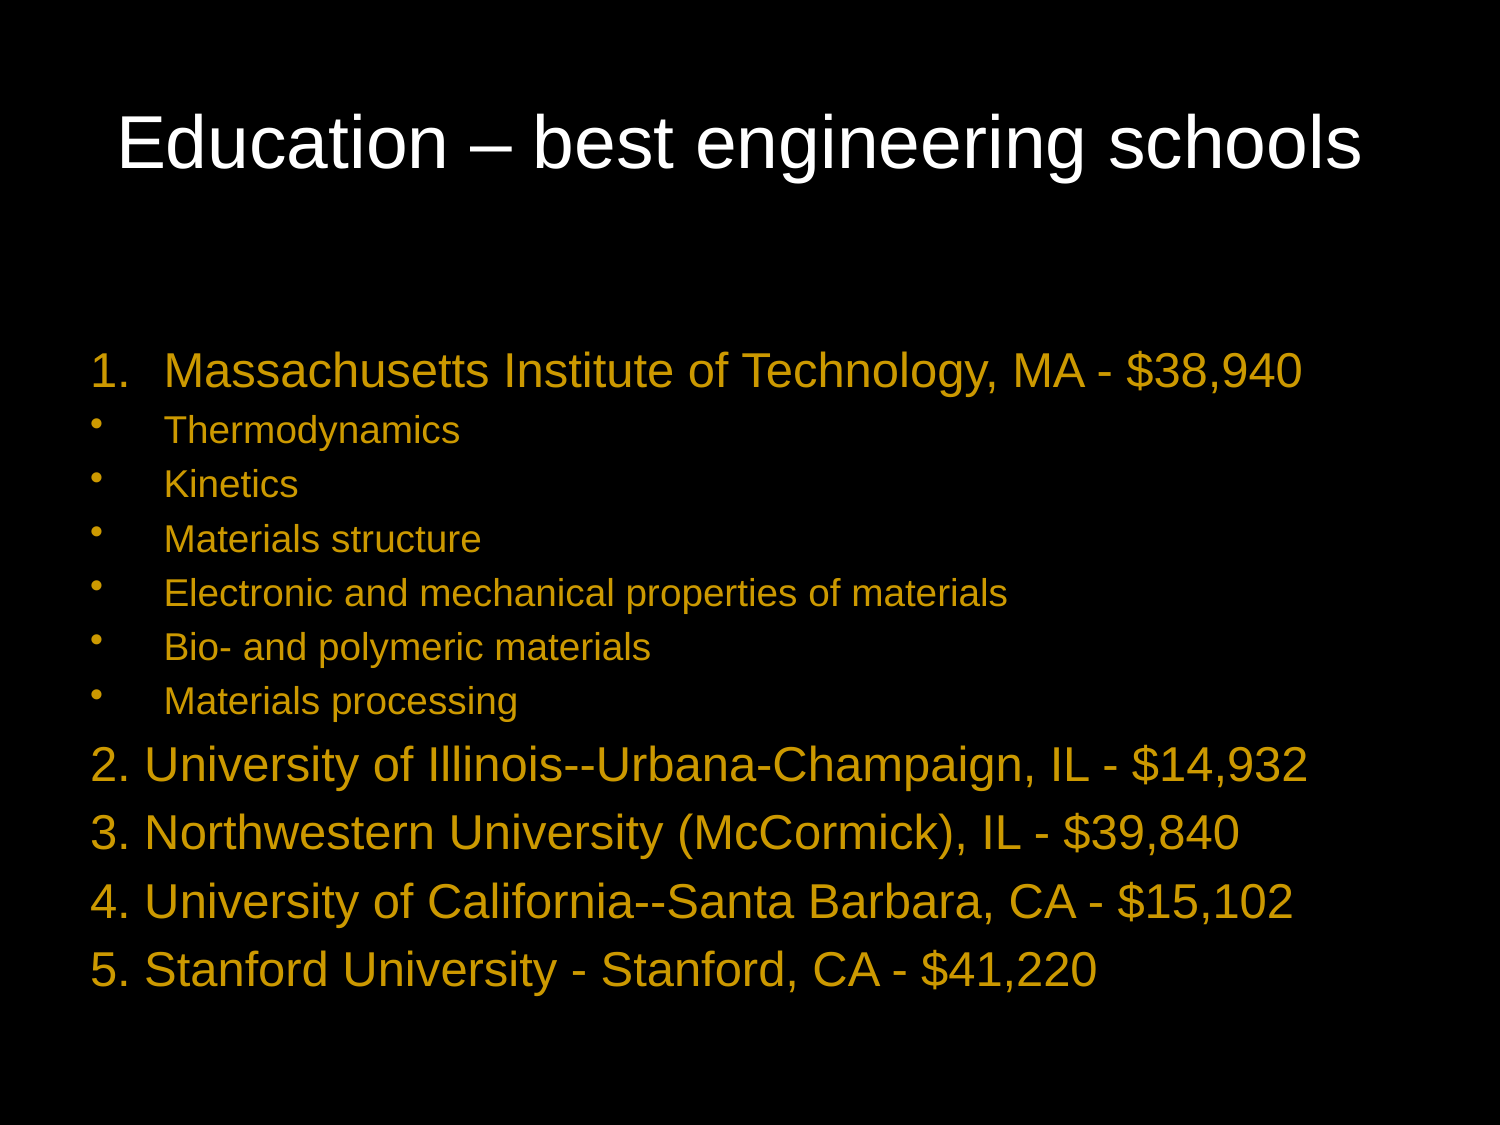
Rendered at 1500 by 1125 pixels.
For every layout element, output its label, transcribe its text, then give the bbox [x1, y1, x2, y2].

title Education – best engineering schools [74, 44, 1426, 233]
list Massachusetts Institute of Technology, MA - $38,940 Thermodynamics Kinetics Materials structure Electronic and mechanical properties of materials Bio- and polymeric materials Materials processing 2. University of Illinois--Urbana-Champaign, IL - $14,932 3. Northwestern University (McCormick), IL - $39,840 4. University of California--Santa Barbara, CA - $15,102 5. Stanford University - Stanford, CA - $41,220 [74, 262, 1426, 1006]
